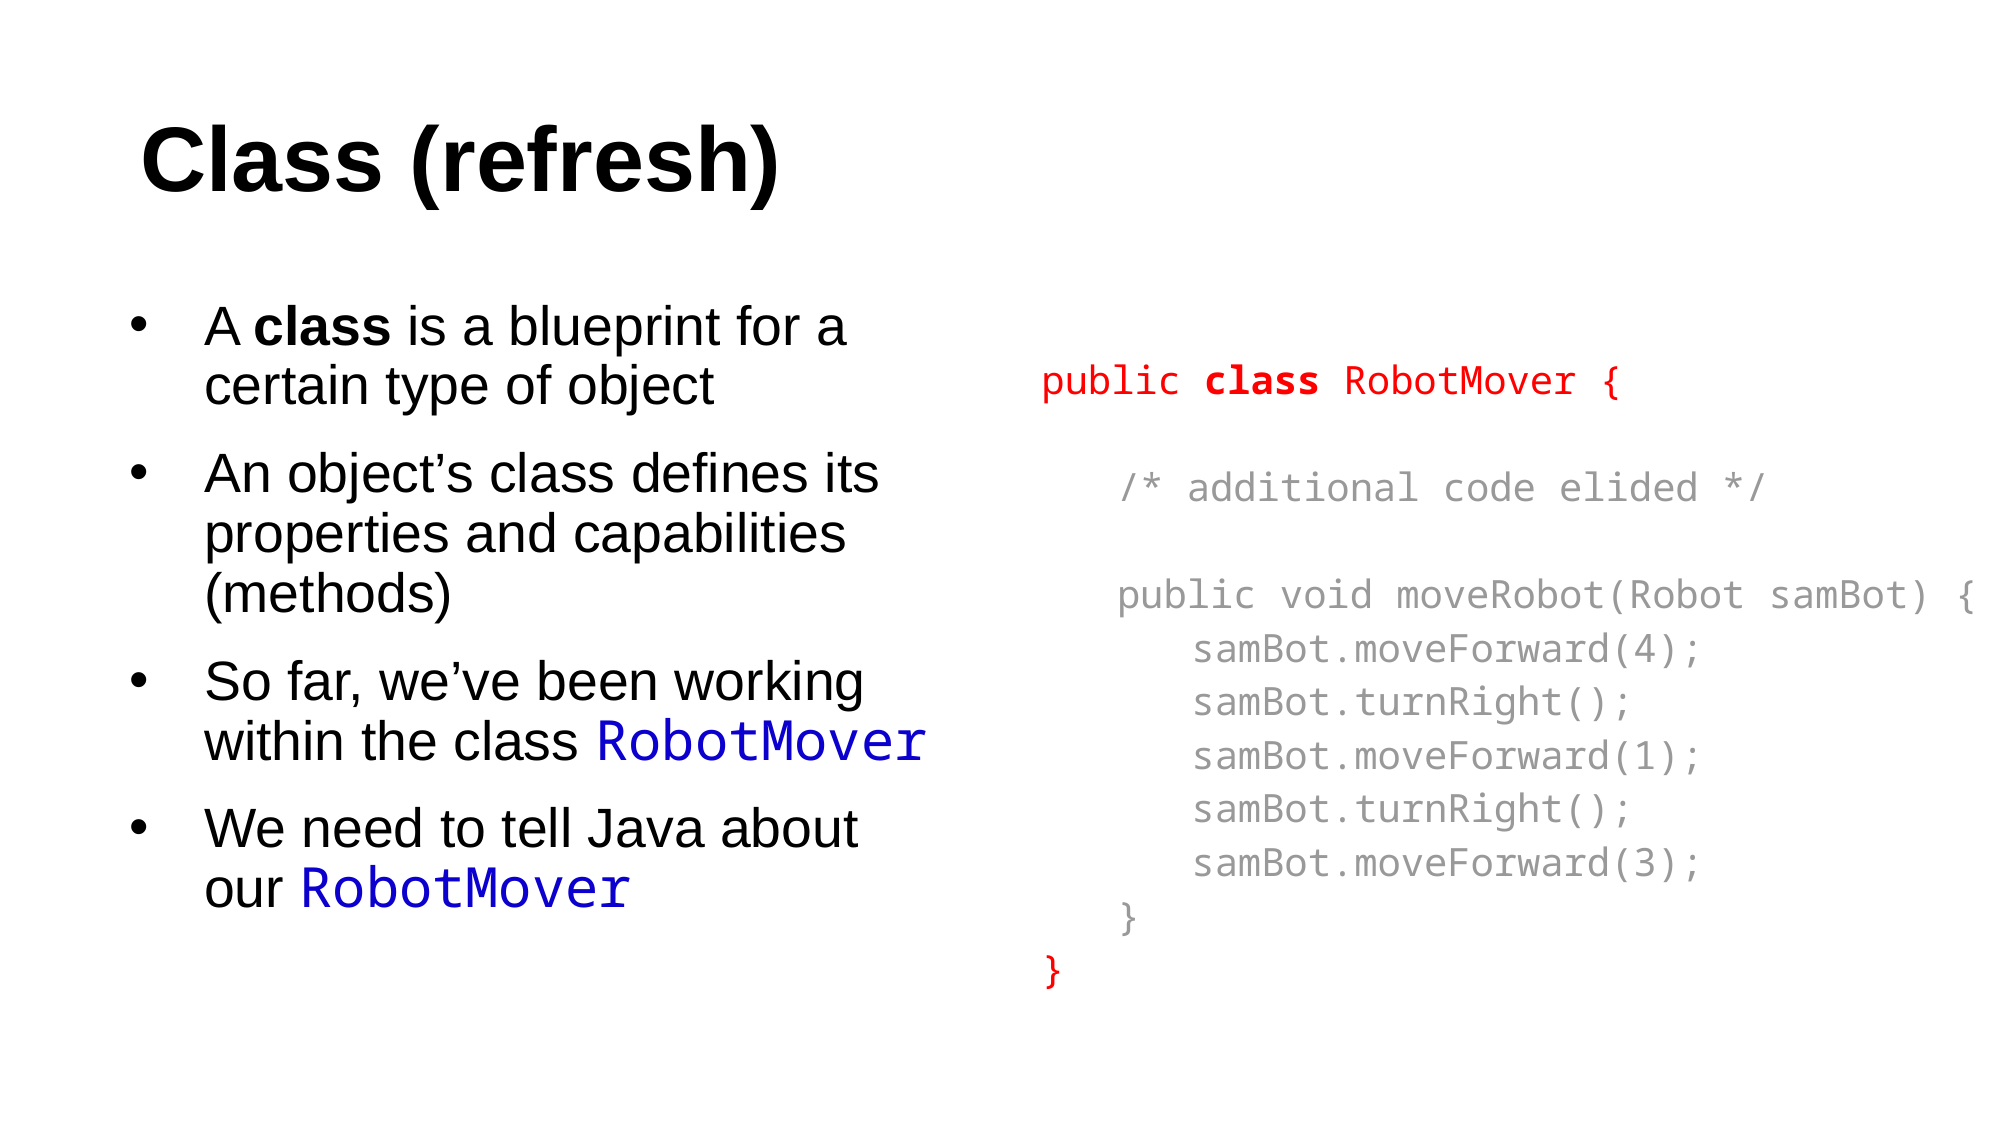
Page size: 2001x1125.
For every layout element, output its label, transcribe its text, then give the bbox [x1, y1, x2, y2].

list public class RobotMover { /* additional code elided */ public void moveRobot(Robot samBot) { samBot.moveForward(4); samBot.turnRight(); samBot.moveForward(1); samBot.turnRight(); samBot.moveForward(3); } } [1026, 333, 2000, 1007]
title Class (refresh) [125, 53, 1925, 271]
list A class is a blueprint for a certain type of object An object’s class defines its properties and capabilities (methods) So far, we’ve been working within the class RobotMover We need to tell Java about our RobotMover [91, 274, 966, 943]
